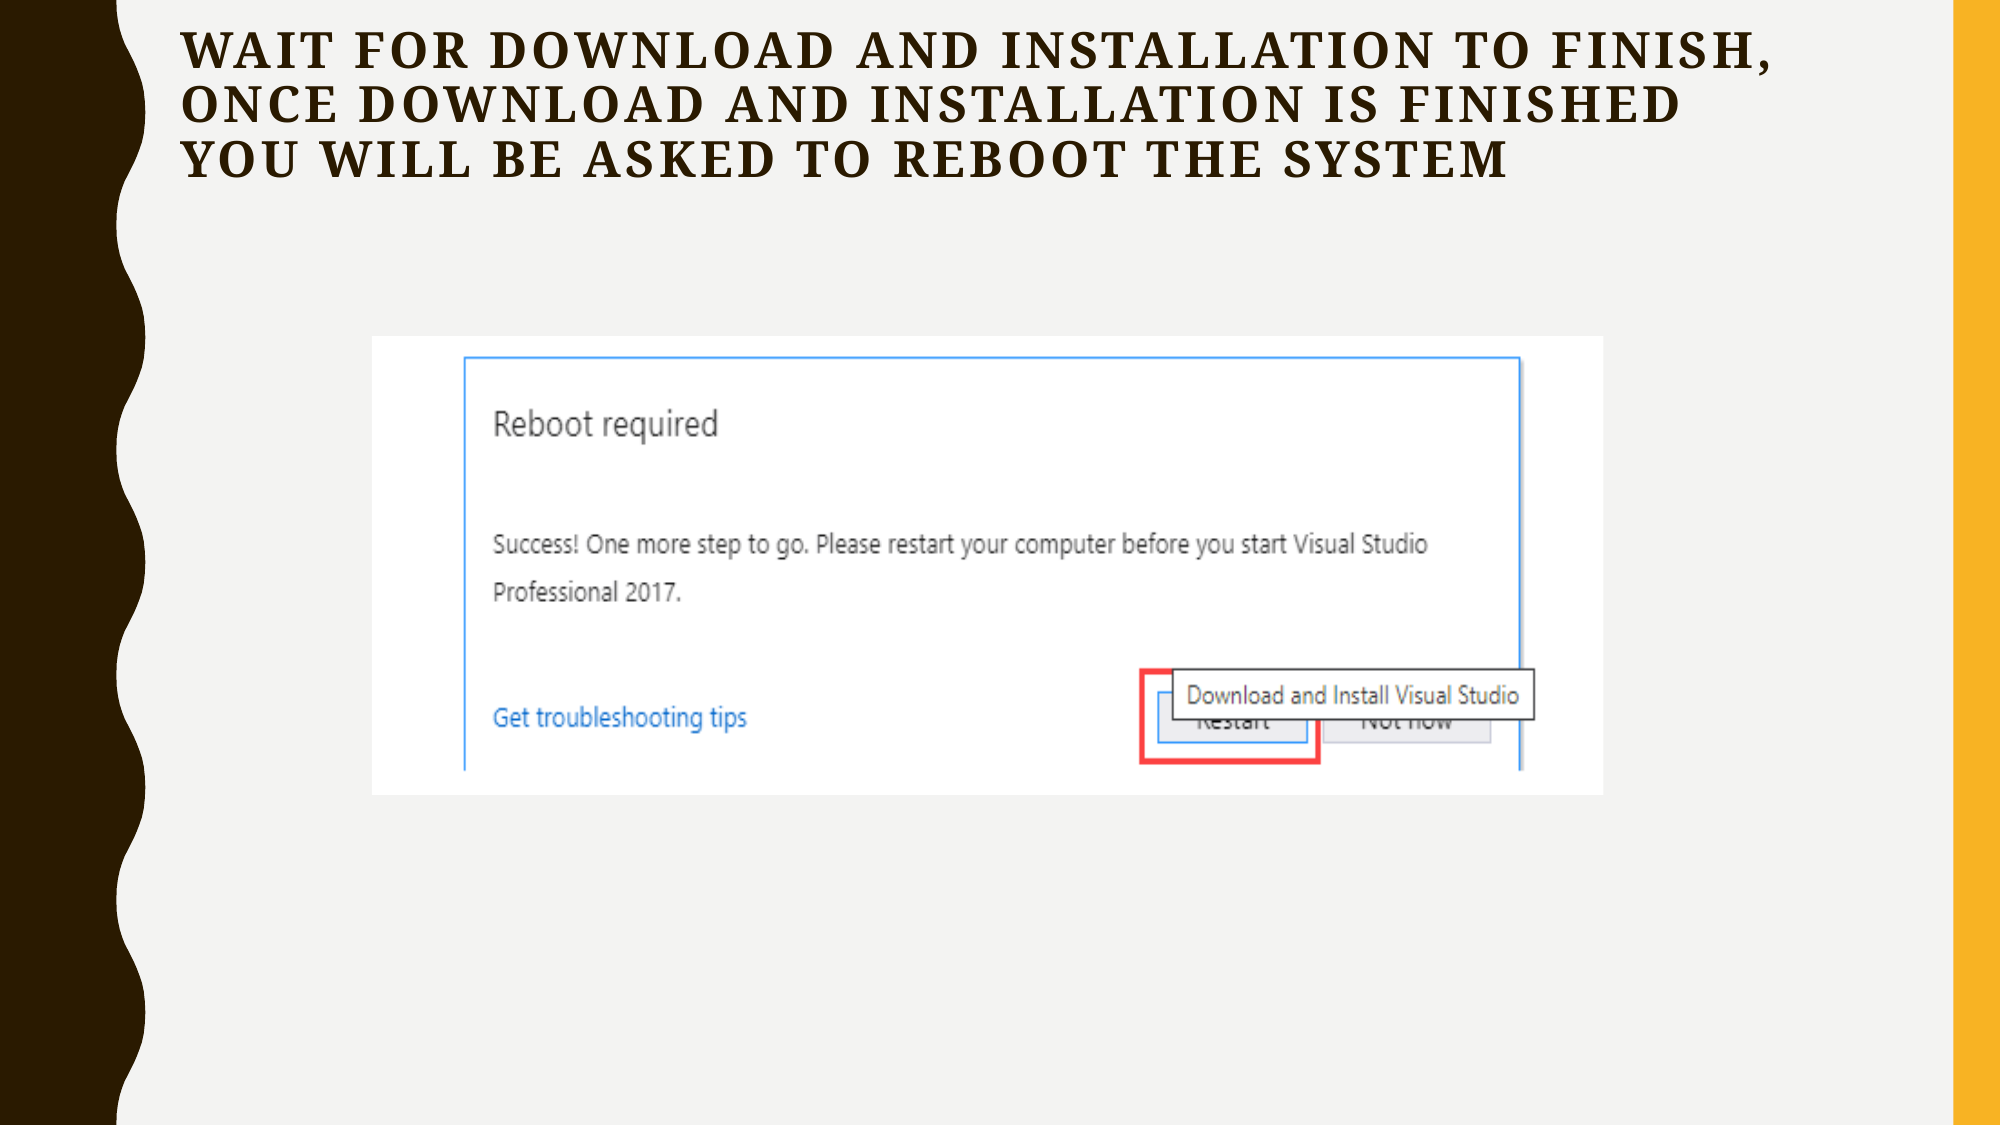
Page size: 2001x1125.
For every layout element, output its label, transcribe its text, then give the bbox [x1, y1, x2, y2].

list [371, 336, 1604, 795]
title Wait for download and installation to finish, once download and installation is finished you will be asked to reboot the system [165, 18, 1835, 264]
